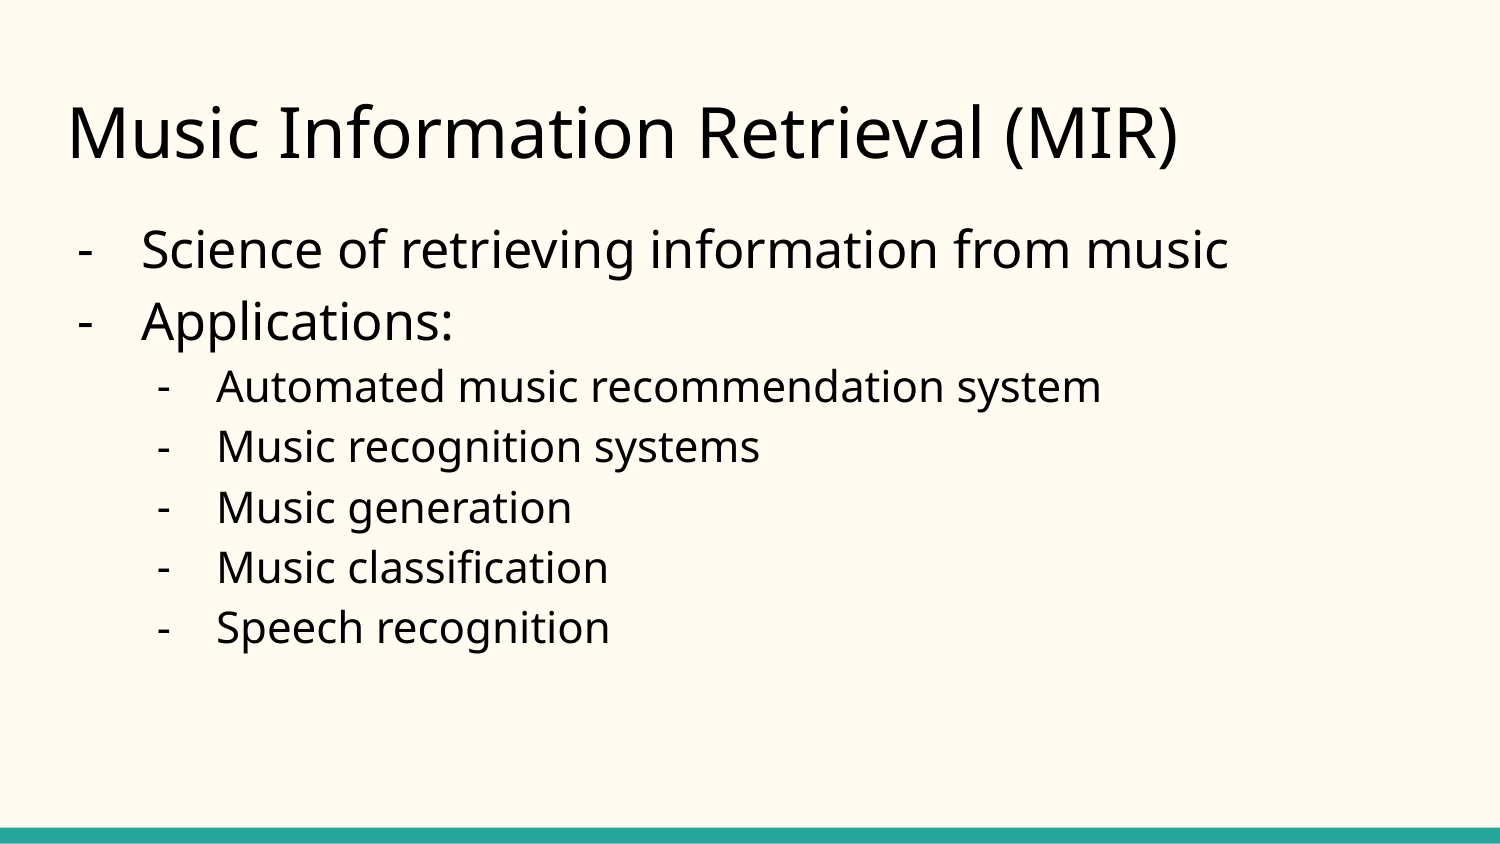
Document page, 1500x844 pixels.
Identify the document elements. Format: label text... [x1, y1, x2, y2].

list Science of retrieving information from music Applications: Automated music recommendation system Music recognition systems Music generation Music classification Speech recognition [51, 192, 1449, 750]
title Music Information Retrieval (MIR) [51, 72, 1449, 174]
